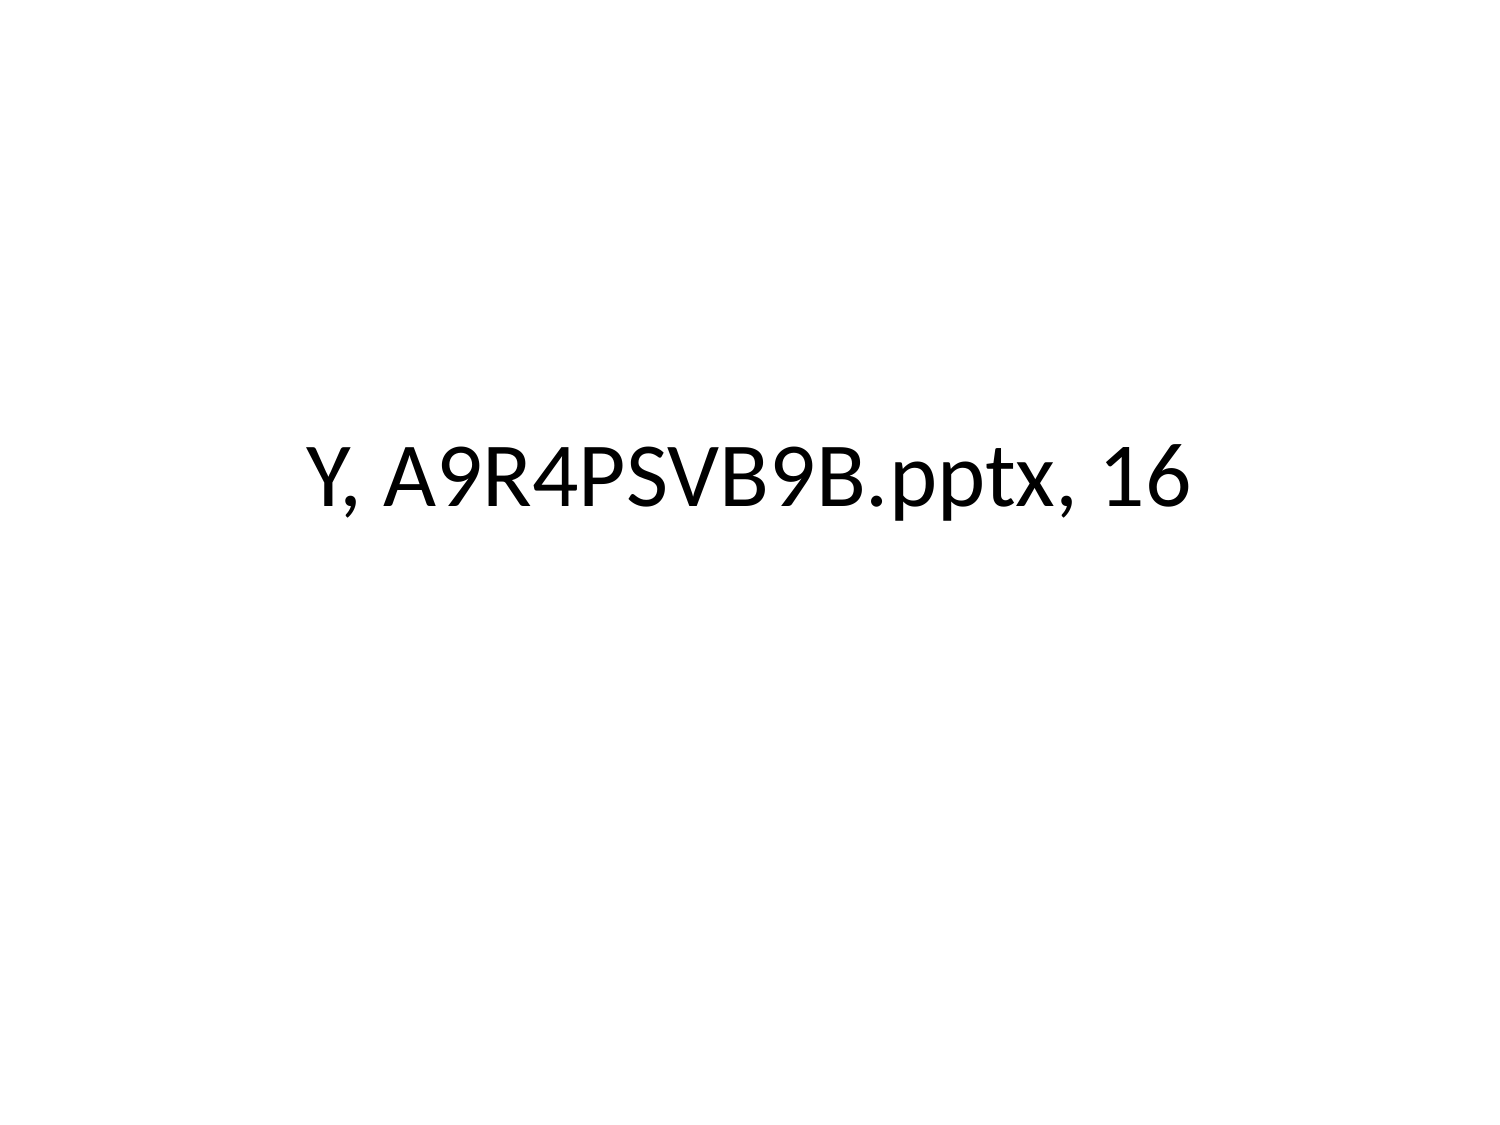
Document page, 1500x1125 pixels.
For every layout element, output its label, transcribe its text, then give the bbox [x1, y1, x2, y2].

title Y, A9R4PSVB9B.pptx, 16 [112, 349, 1388, 591]
